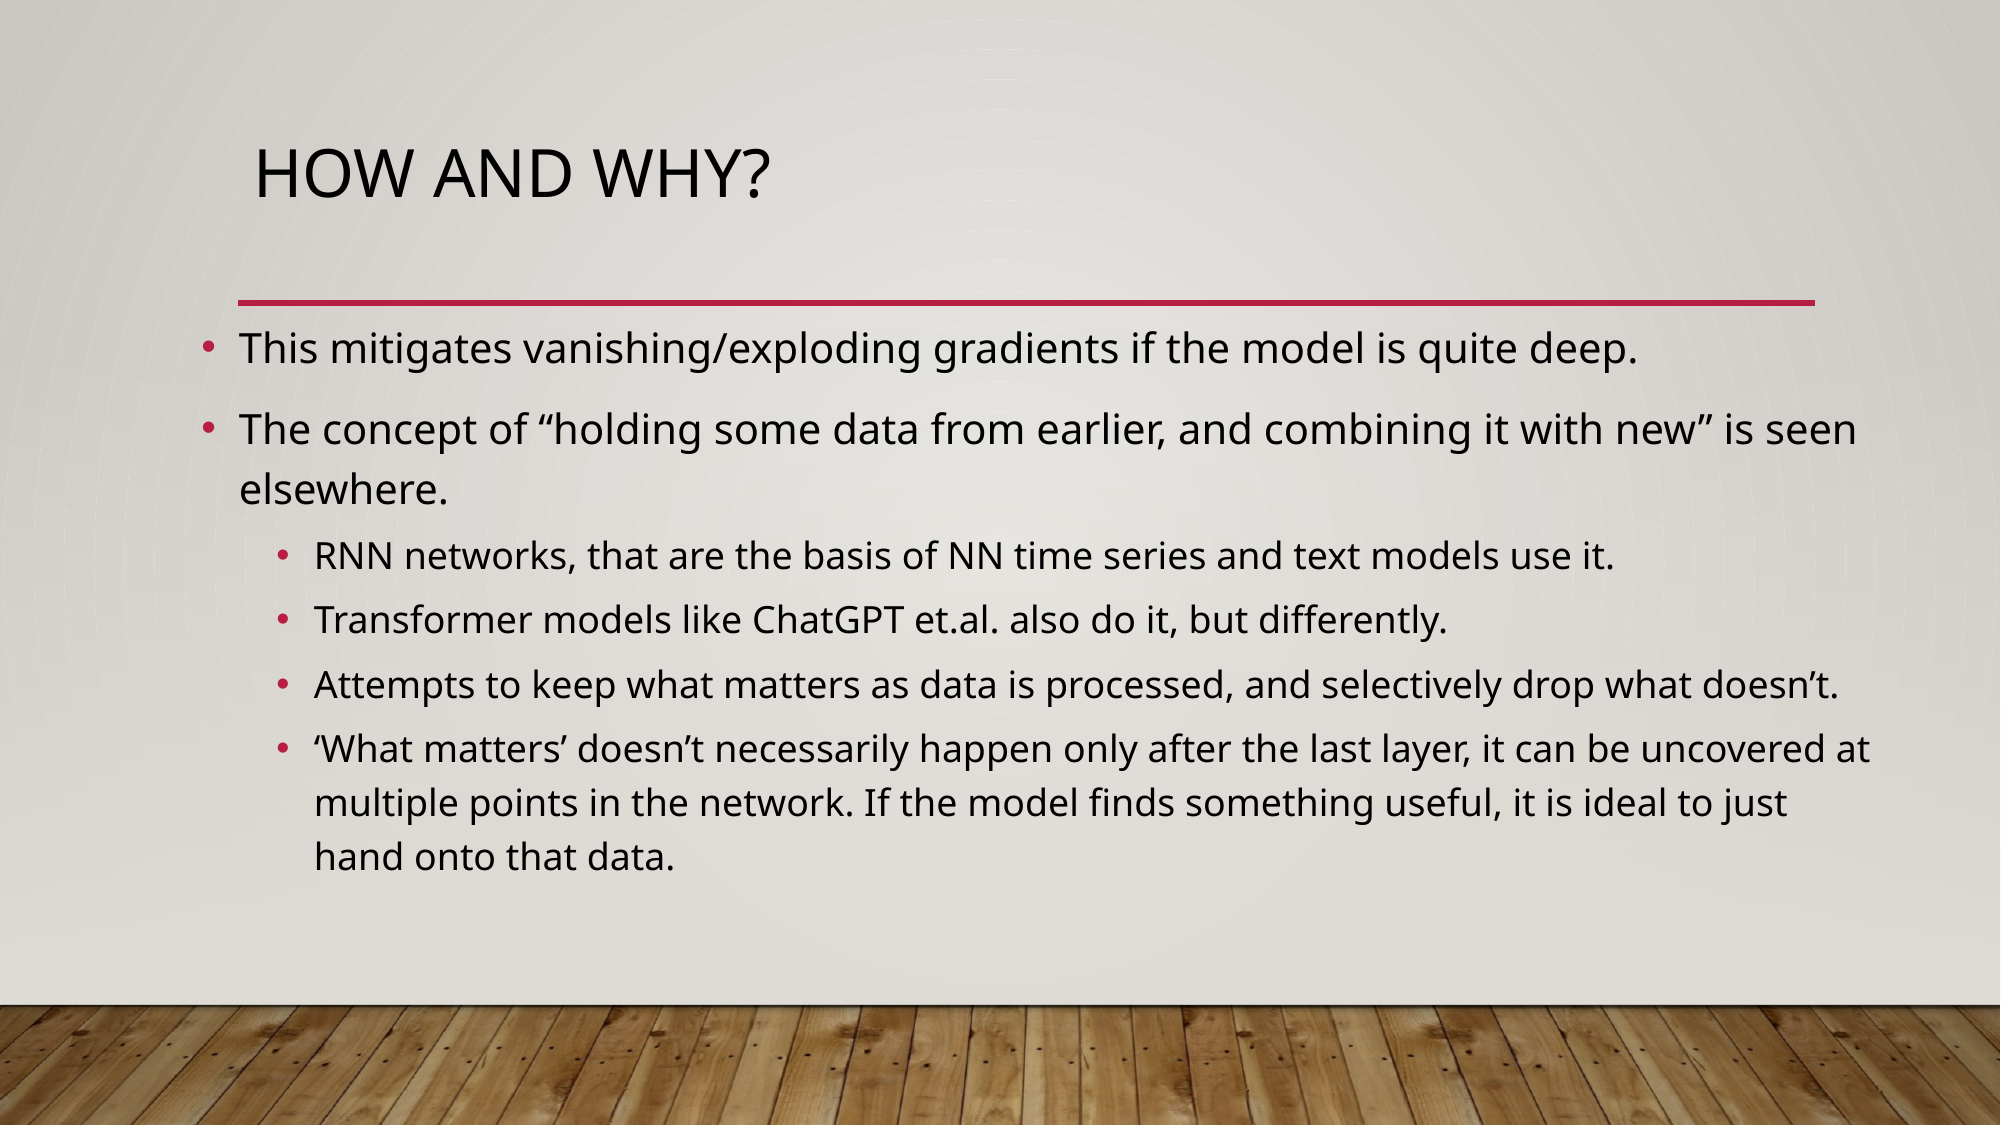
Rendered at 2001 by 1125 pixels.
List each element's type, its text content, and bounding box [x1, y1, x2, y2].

picture [0, 1005, 2000, 1125]
list This mitigates vanishing/exploding gradients if the model is quite deep. The concept of “holding some data from earlier, and combining it with new” is seen elsewhere. RNN networks, that are the basis of NN time series and text models use it. Transformer models like ChatGPT et.al. also do it, but differently. Attempts to keep what matters as data is processed, and selectively drop what doesn’t. ‘What matters’ doesn’t necessarily happen only after the last layer, it can be uncovered at multiple points in the network. If the model finds something useful, it is ideal to just hand onto that data. [186, 304, 1898, 993]
title How and Why? [238, 131, 1814, 304]
